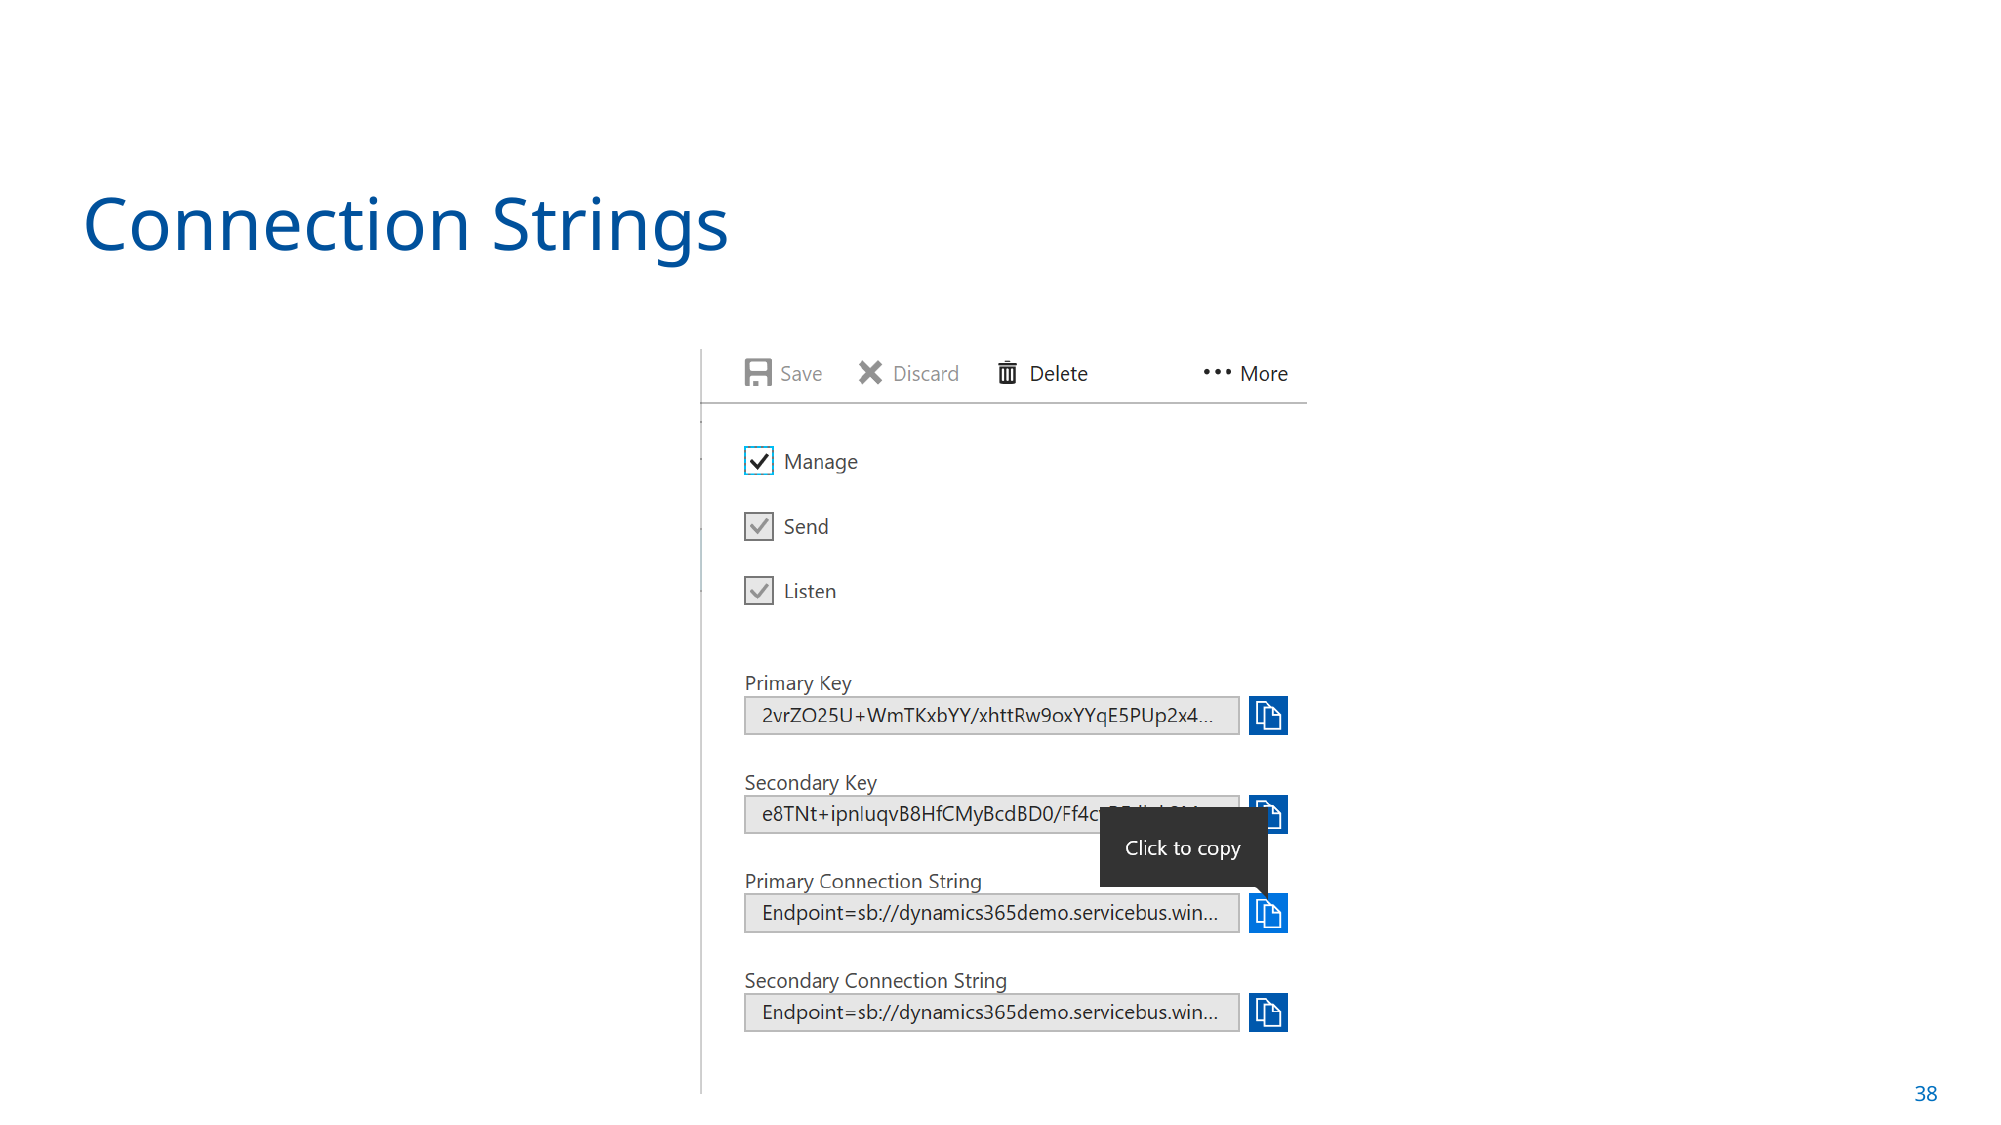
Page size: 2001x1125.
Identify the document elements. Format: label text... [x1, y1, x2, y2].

picture [699, 349, 1307, 1095]
title Connection Strings [67, 170, 1565, 273]
